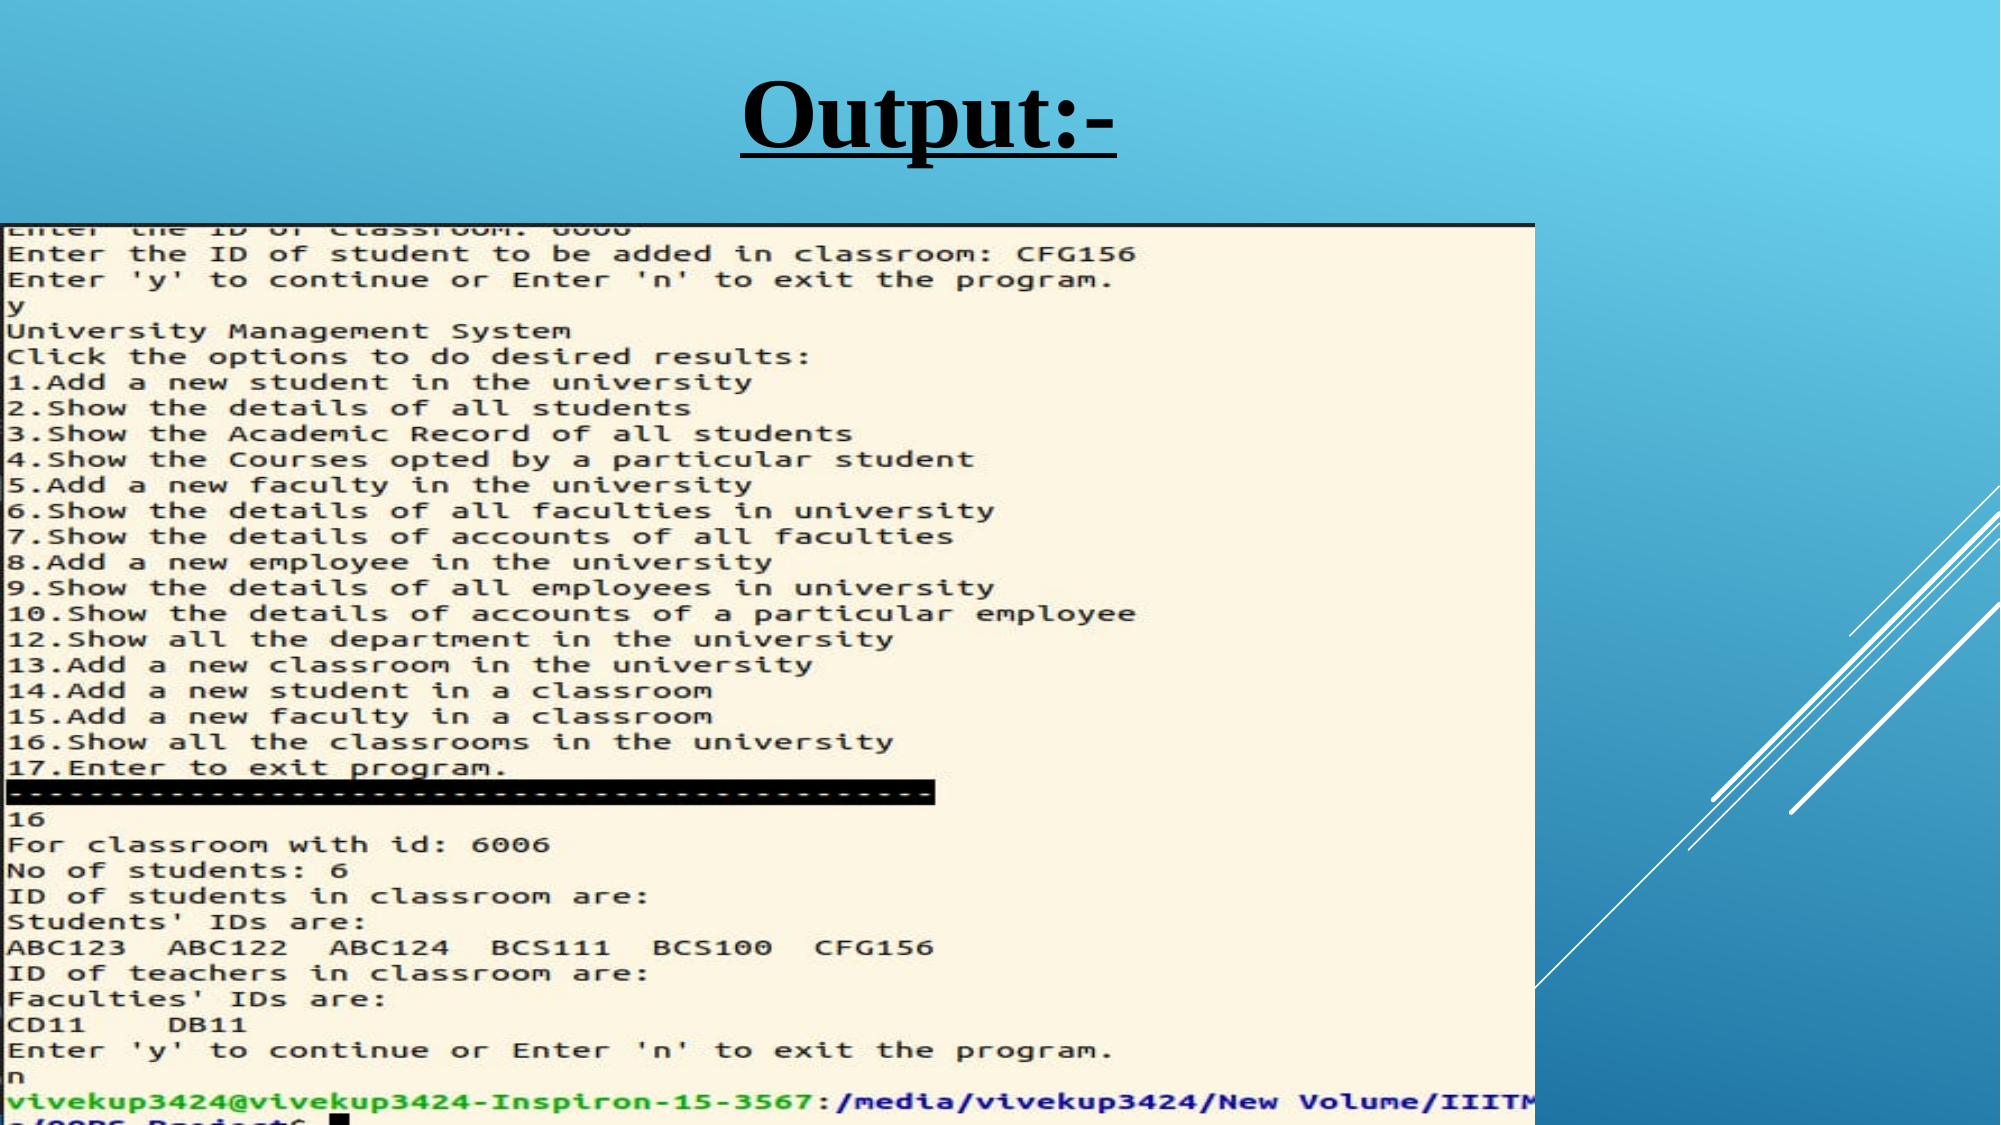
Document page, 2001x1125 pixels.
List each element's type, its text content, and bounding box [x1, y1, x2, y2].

text_box Output:- [725, 39, 1198, 175]
picture [0, 223, 1535, 1125]
